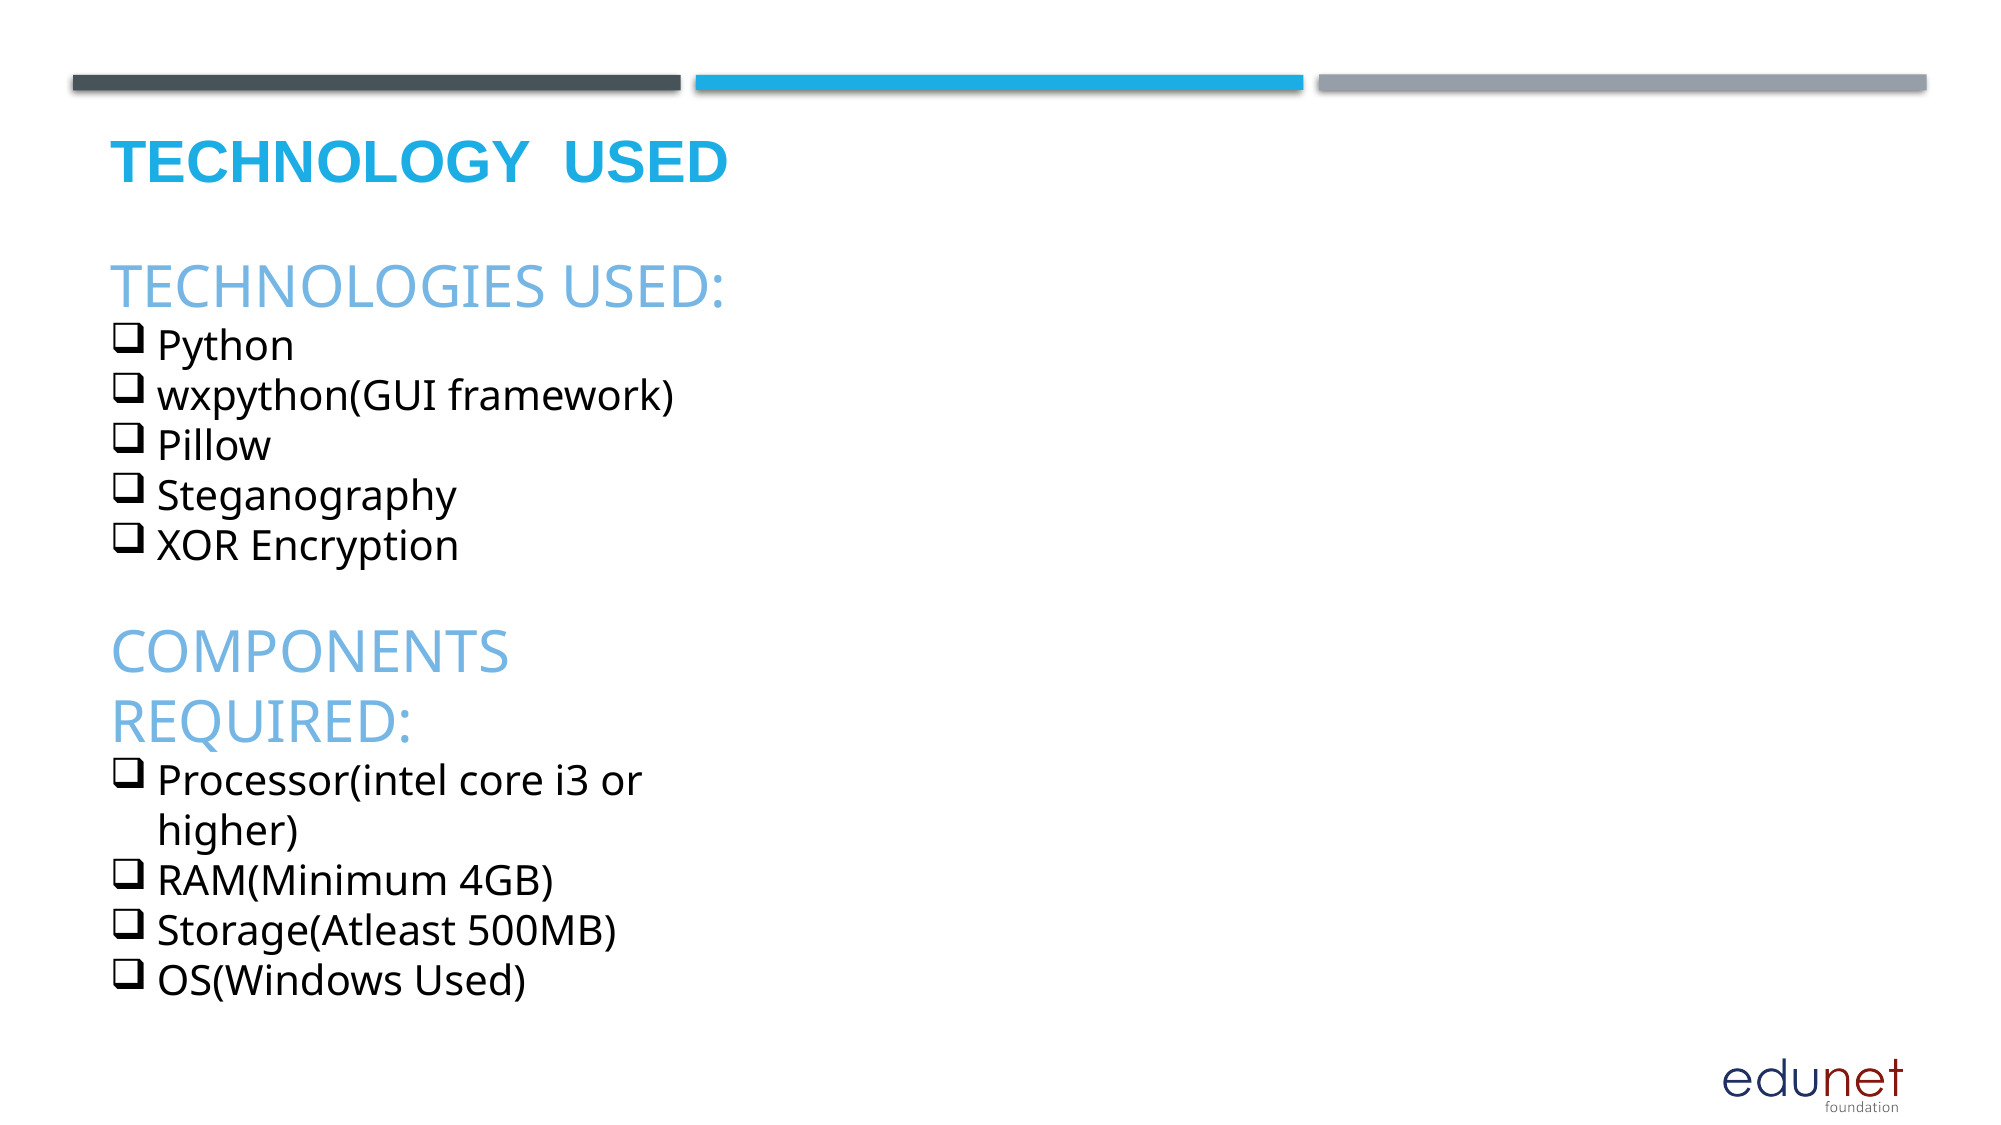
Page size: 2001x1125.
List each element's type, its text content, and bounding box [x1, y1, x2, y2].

text_box TECHNOLOGIES USED: Python wxpython(GUI framework) Pillow Steganography XOR Encryption COMPONENTS REQUIRED: Processor(intel core i3 or higher) RAM(Minimum 4GB) Storage(Atleast 500MB) OS(Windows Used) [95, 241, 807, 1012]
title Technology used [95, 115, 1905, 203]
picture [1719, 1056, 1905, 1116]
